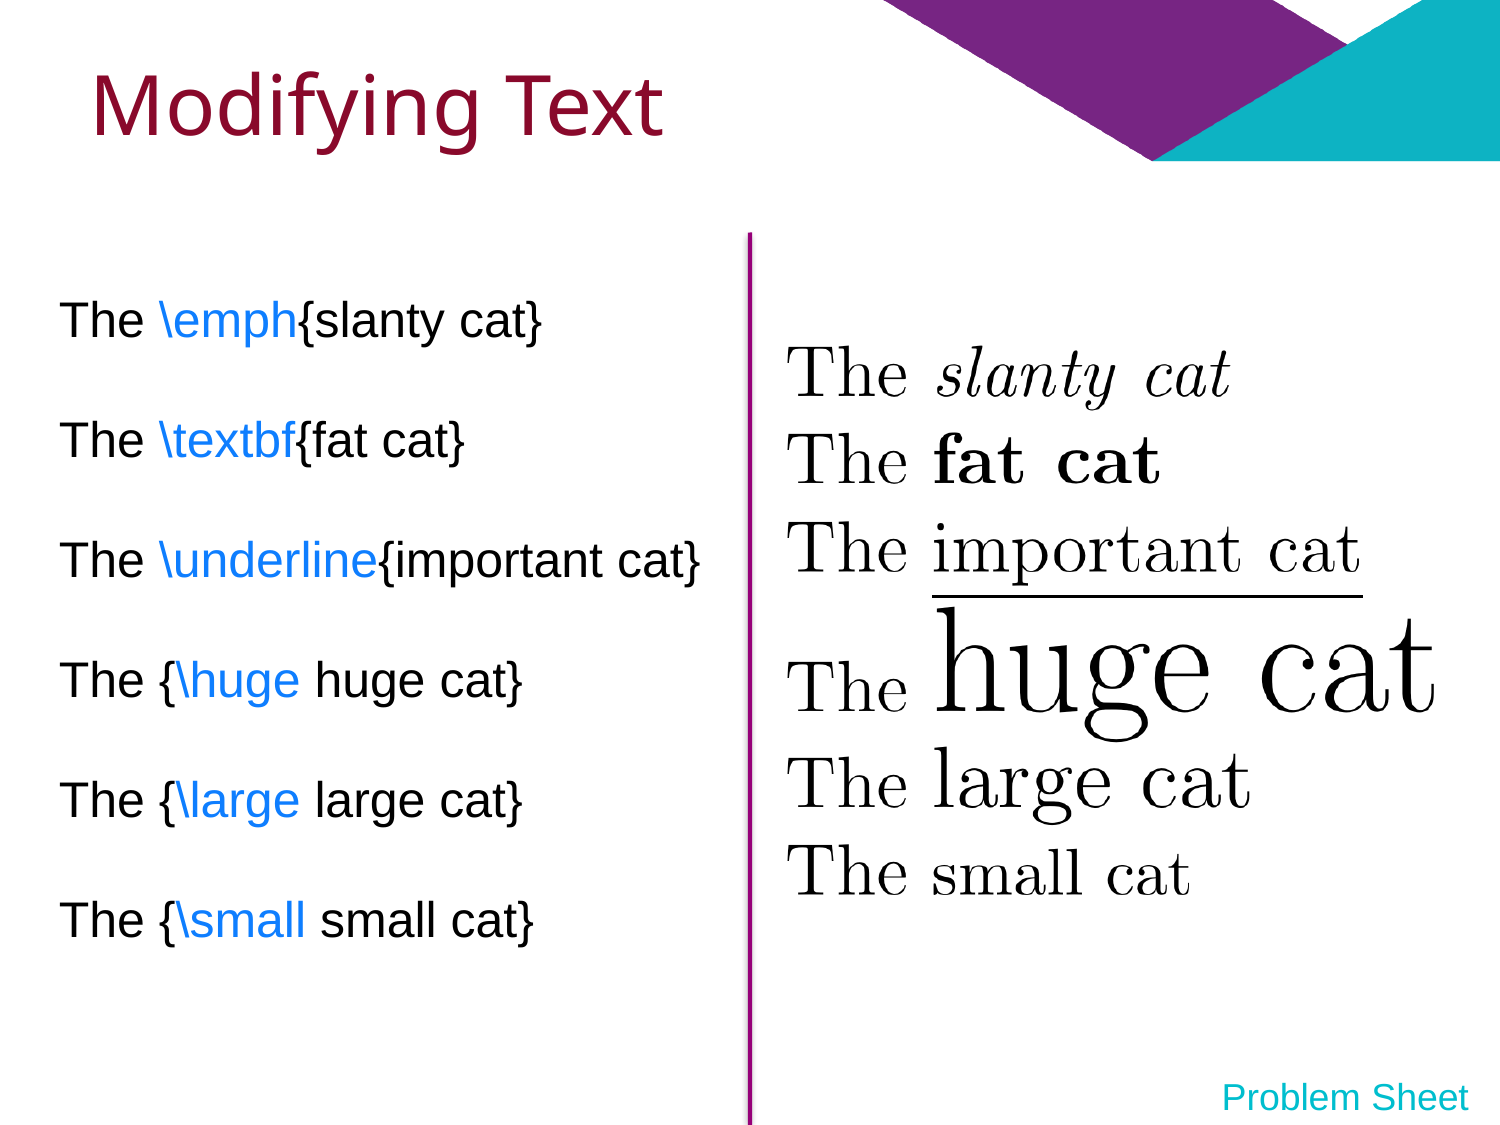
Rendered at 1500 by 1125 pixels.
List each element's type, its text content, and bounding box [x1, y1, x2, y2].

text_box The \emph{slanty cat} The \textbf{fat cat} The \underline{important cat} The {\huge huge cat} The {\large large cat} The {\small small cat} [44, 280, 735, 956]
picture [765, 332, 1457, 911]
text_box Problem Sheet [1206, 1065, 1486, 1125]
title Modifying Text [75, 45, 1425, 233]
picture [0, 0, 1500, 163]
